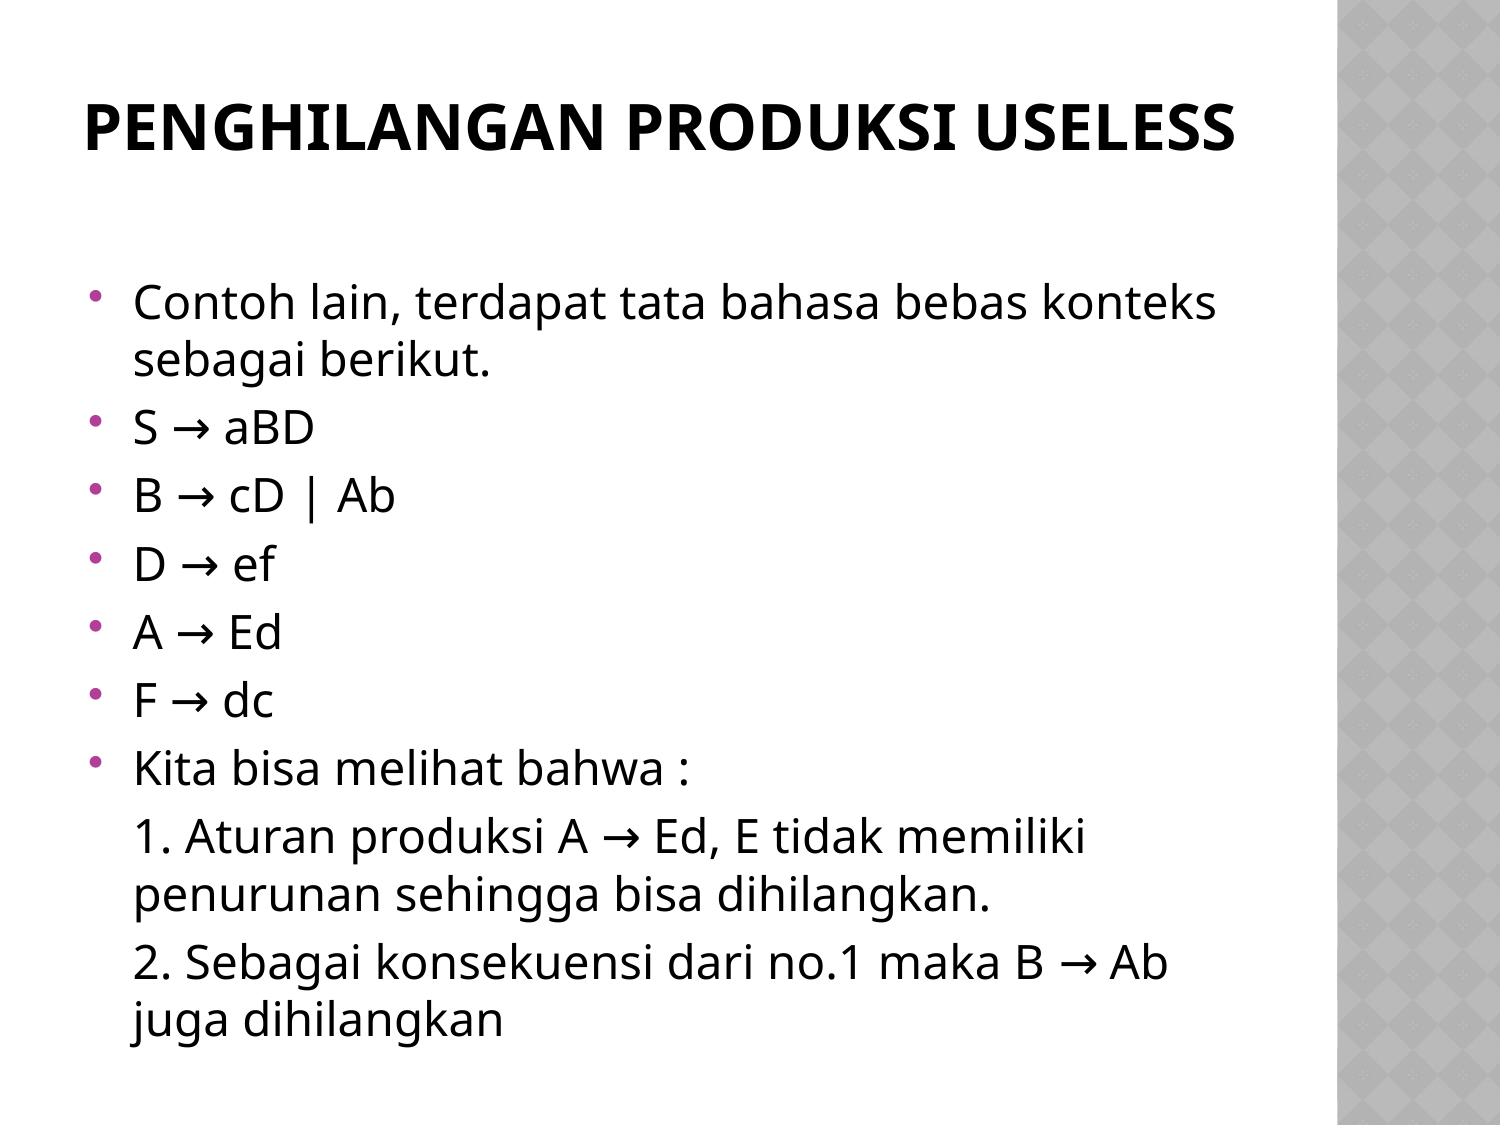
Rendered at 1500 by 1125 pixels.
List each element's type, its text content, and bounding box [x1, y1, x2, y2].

list Contoh lain, terdapat tata bahasa bebas konteks sebagai berikut. S → aBD B → cD | Ab D → ef A → Ed F → dc Kita bisa melihat bahwa : 1. Aturan produksi A → Ed, E tidak memiliki penurunan sehingga bisa dihilangkan. 2. Sebagai konsekuensi dari no.1 maka B → Ab juga dihilangkan [75, 264, 1263, 1059]
title Penghilangan Produksi Useless [75, 52, 1263, 240]
